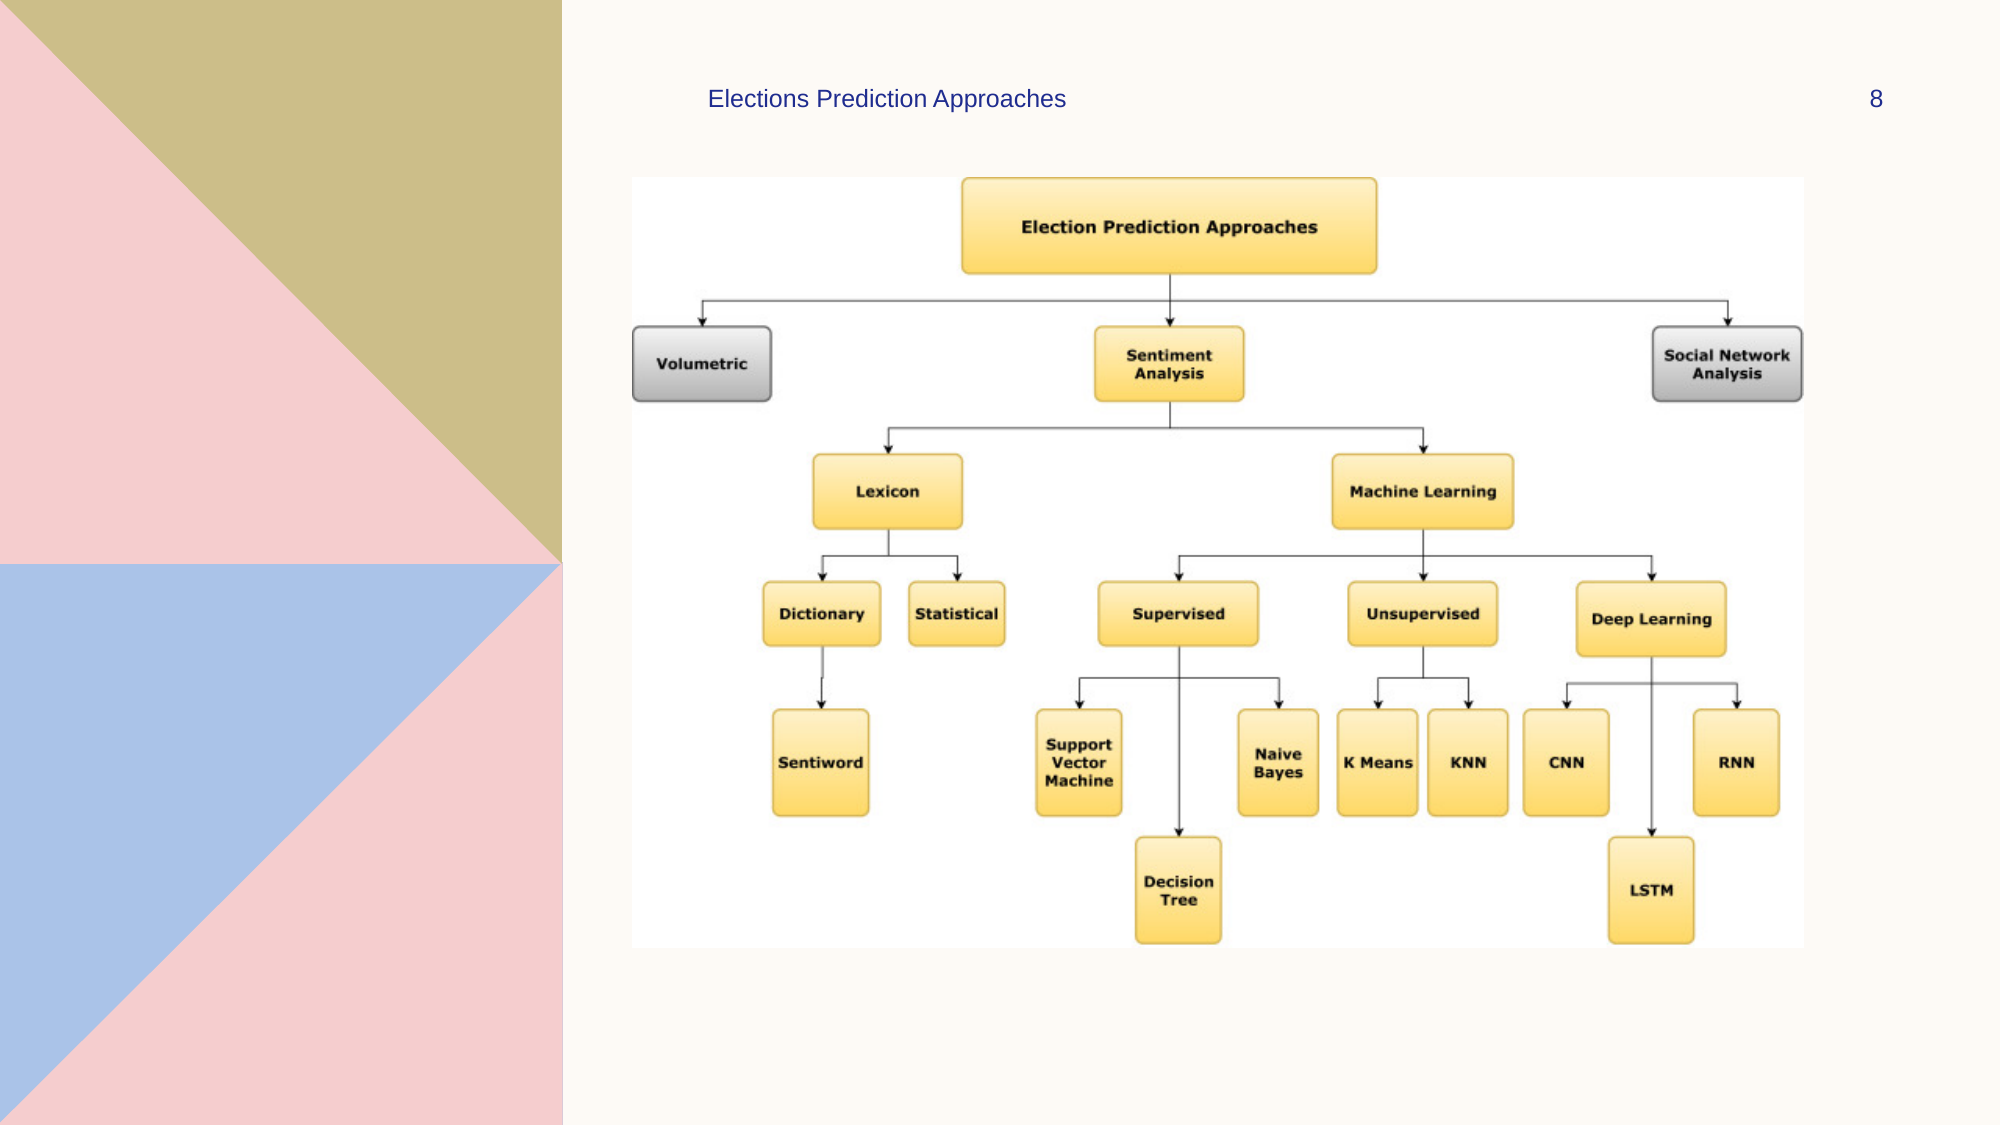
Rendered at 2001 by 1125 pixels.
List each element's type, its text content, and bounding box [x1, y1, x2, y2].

slide_number 8 [1795, 75, 1958, 120]
picture [631, 177, 1804, 948]
footer Elections Prediction Approaches [693, 75, 1218, 120]
